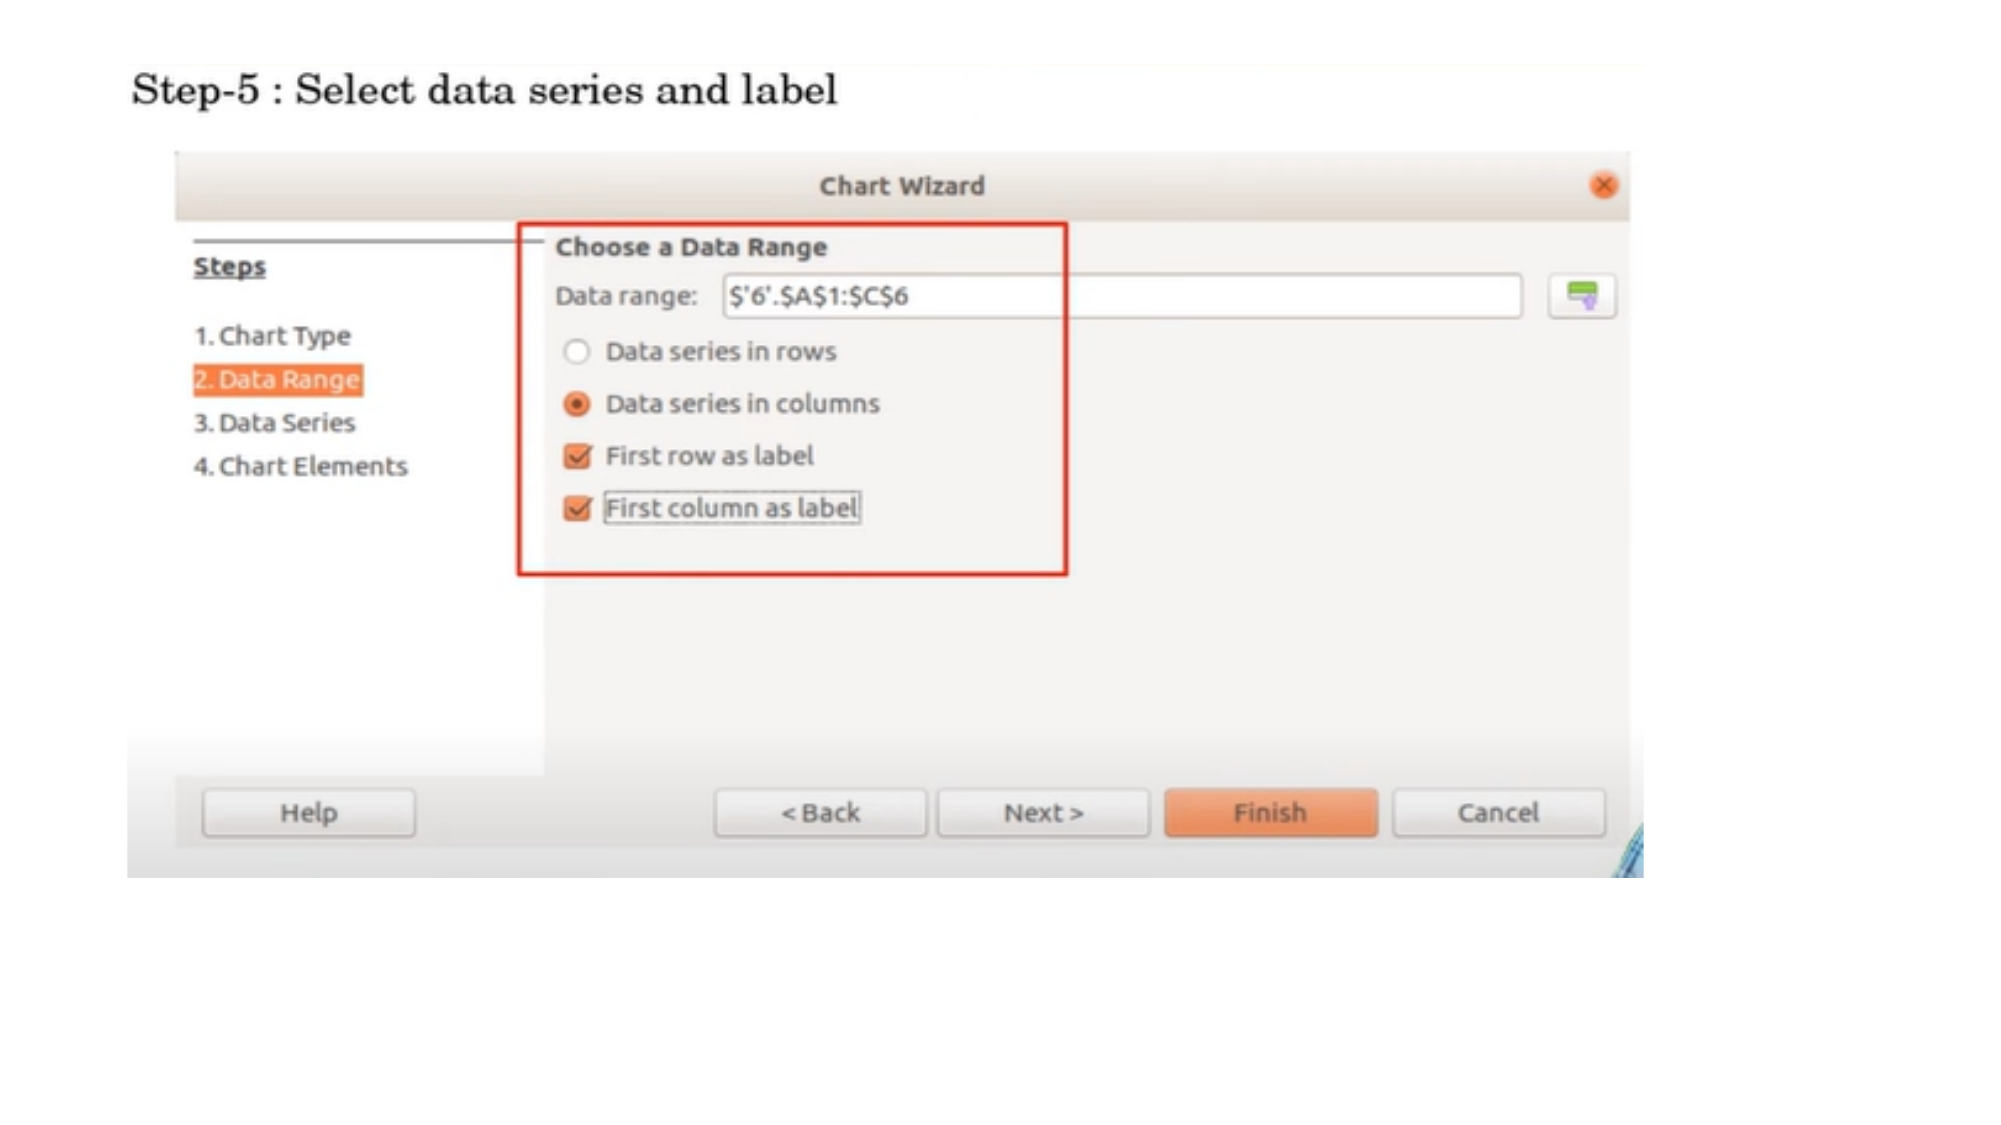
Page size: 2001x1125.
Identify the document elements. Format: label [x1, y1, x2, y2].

picture [127, 64, 1644, 878]
